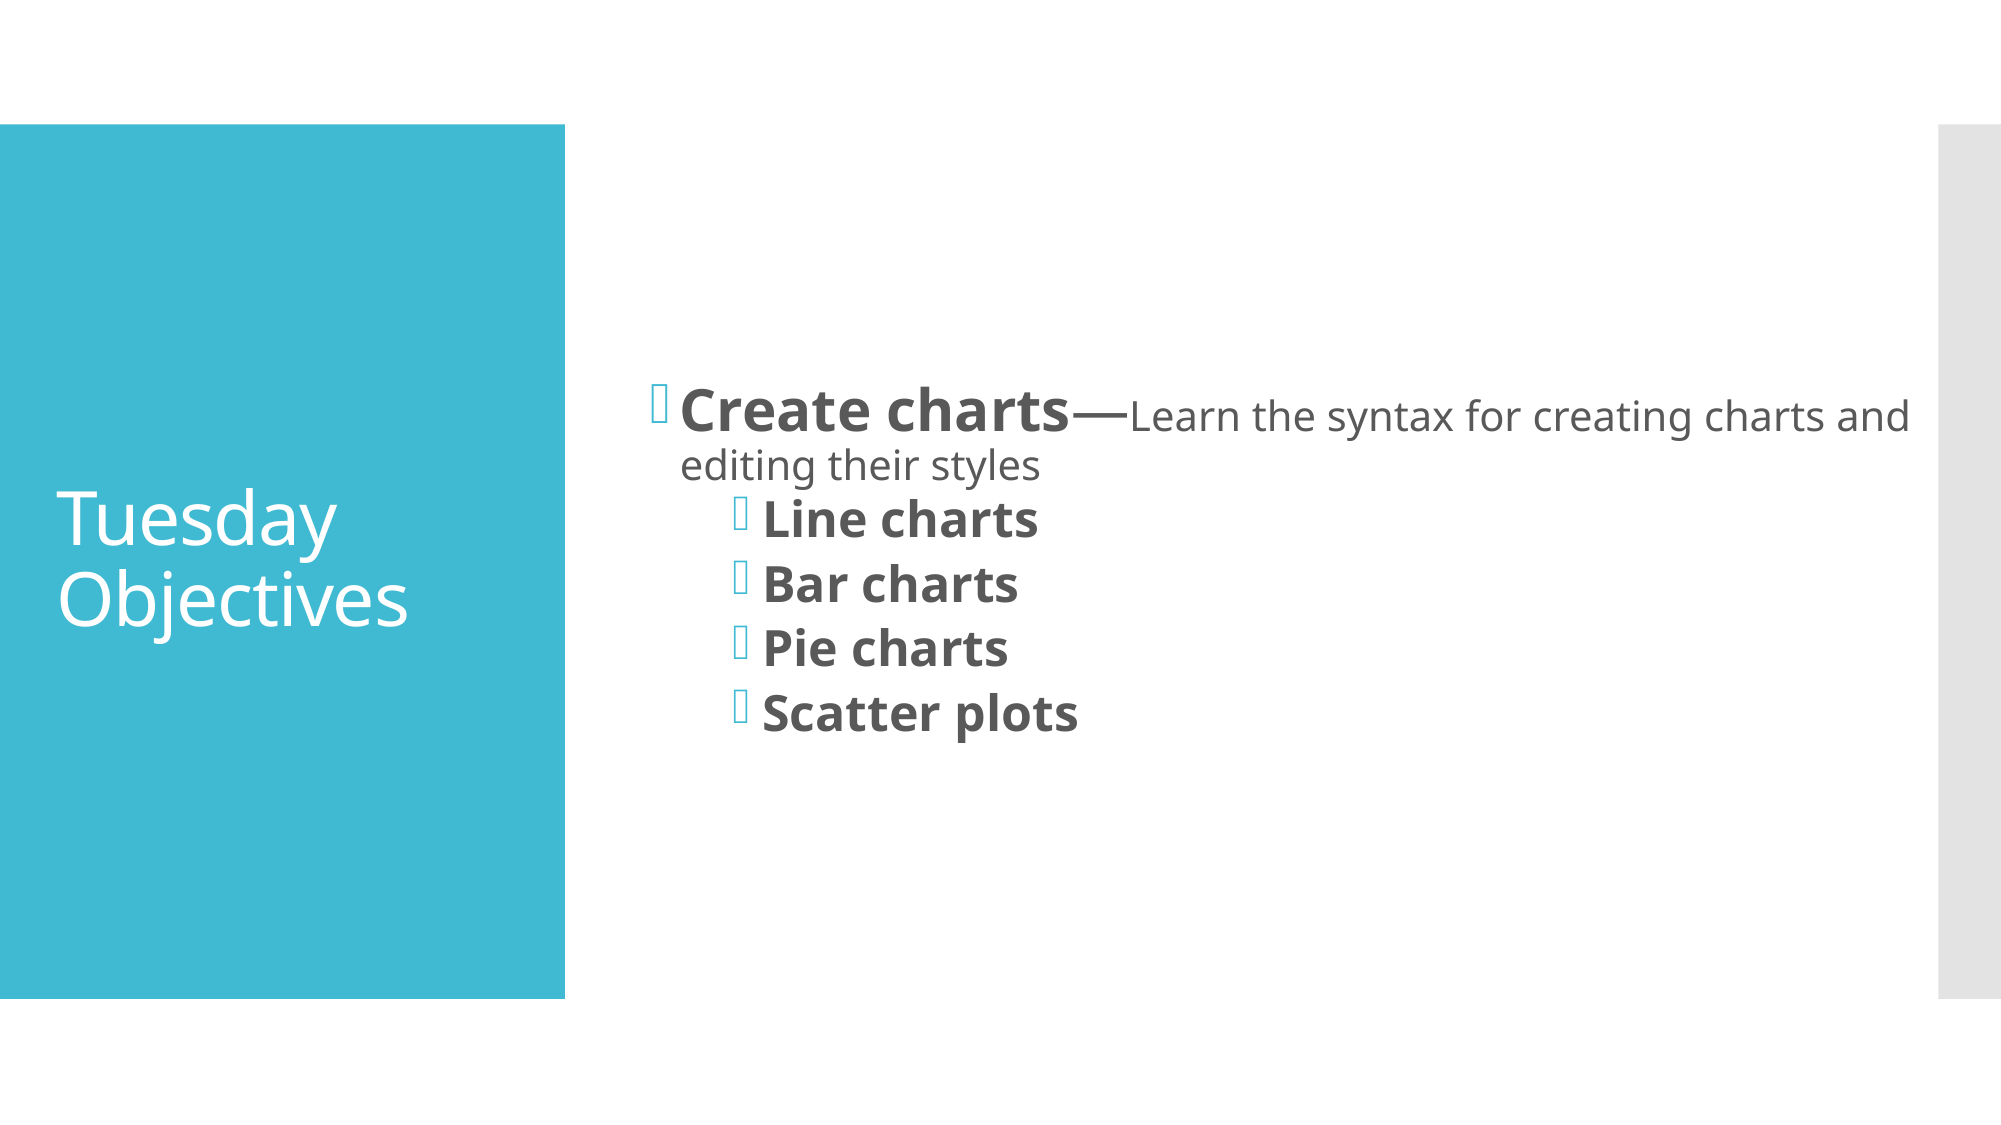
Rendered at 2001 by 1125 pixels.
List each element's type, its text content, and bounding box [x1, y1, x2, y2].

list Create charts—Learn the syntax for creating charts and editing their styles Line charts Bar charts Pie charts Scatter plots [634, 141, 1950, 982]
title Tuesday Objectives [41, 184, 525, 940]
